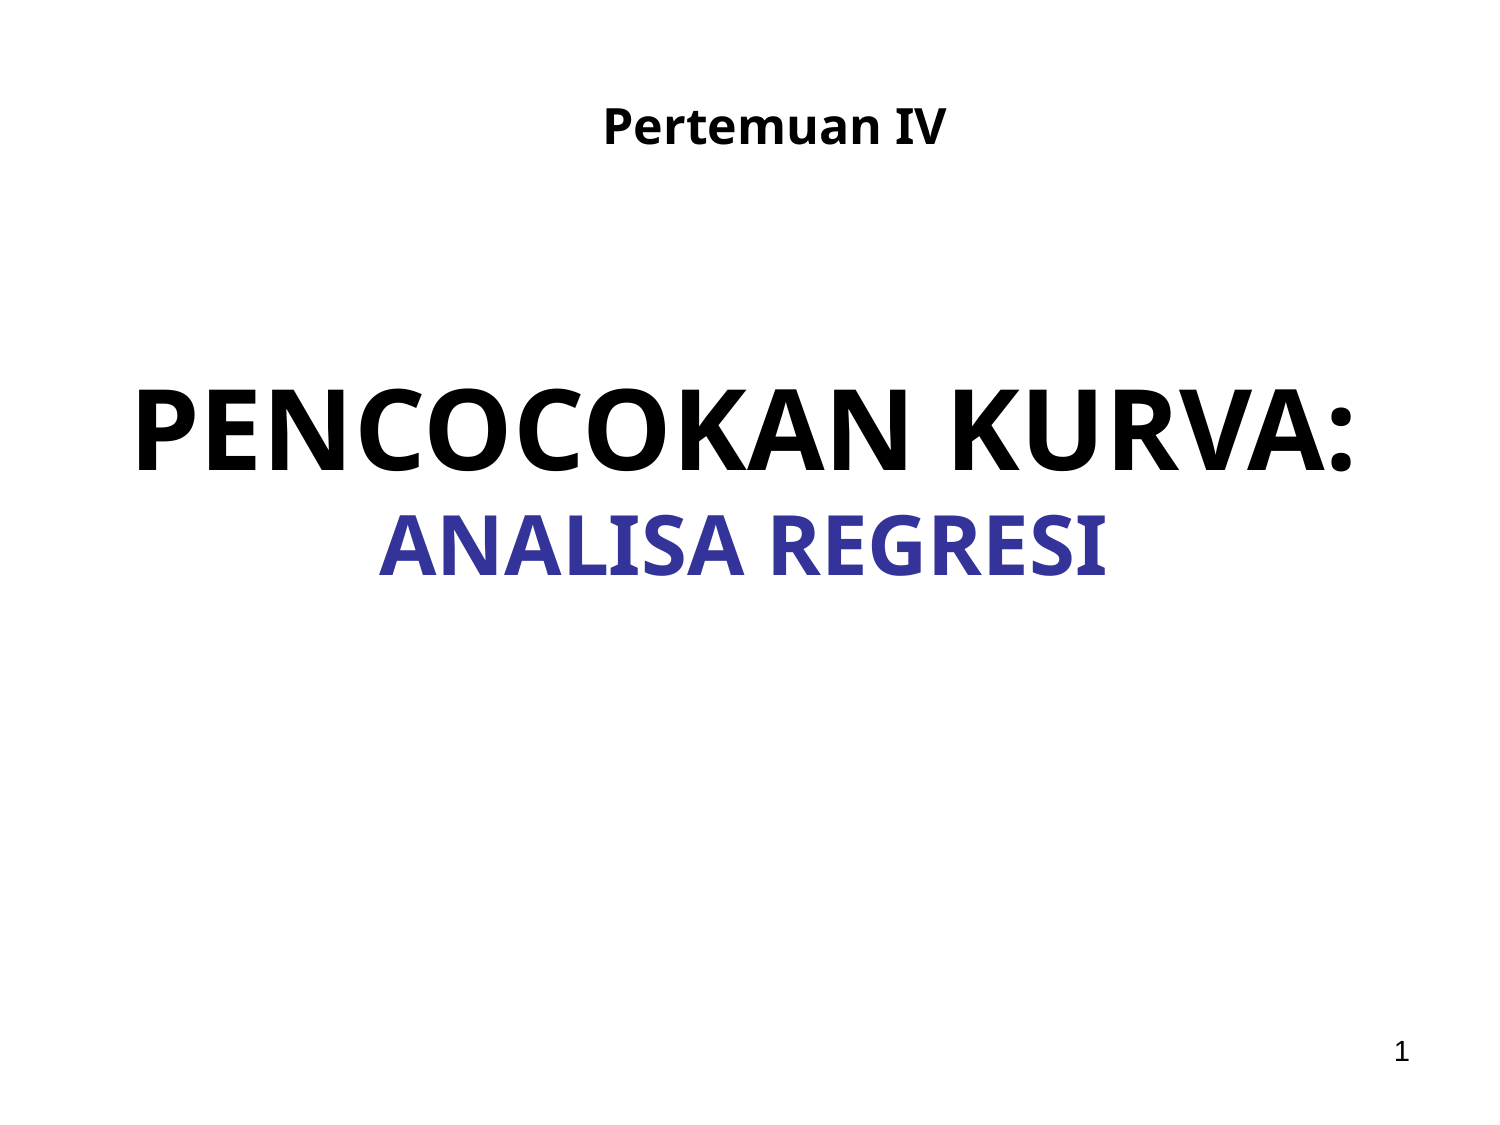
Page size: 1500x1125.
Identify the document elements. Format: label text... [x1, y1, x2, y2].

slide_number ‹#› [1074, 1024, 1425, 1103]
subtitle Pertemuan IV [249, 87, 1300, 163]
title PENCOCOKAN KURVA: ANALISA REGRESI [62, 324, 1425, 625]
